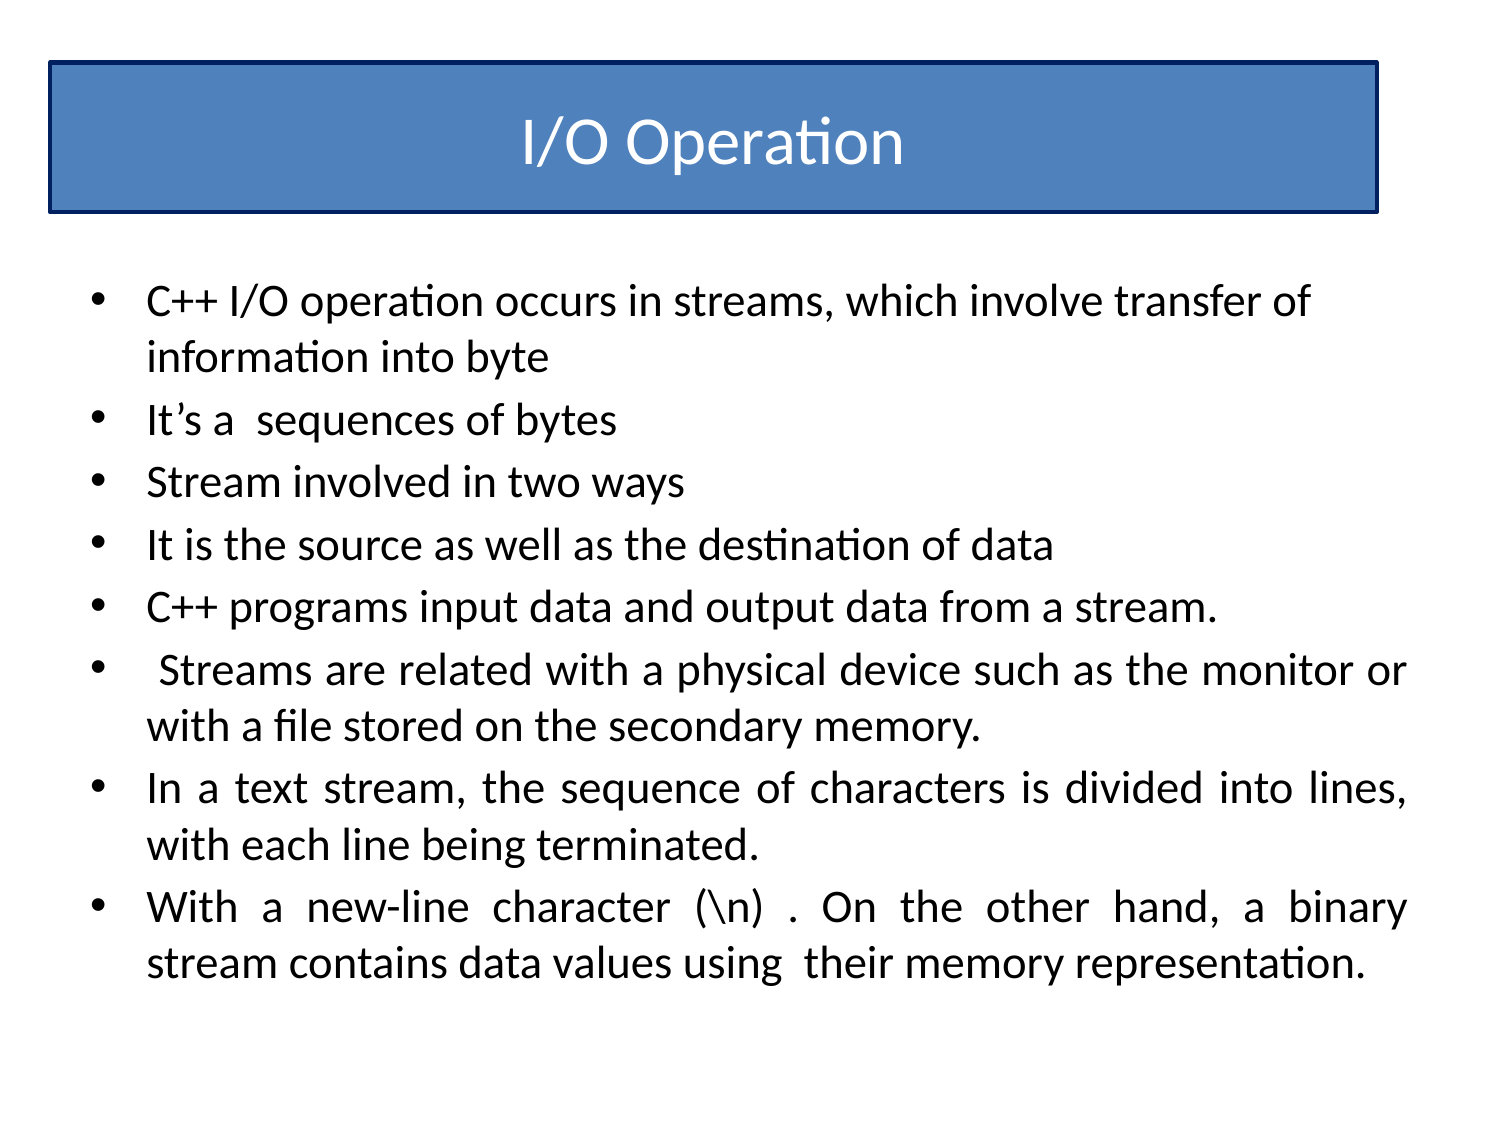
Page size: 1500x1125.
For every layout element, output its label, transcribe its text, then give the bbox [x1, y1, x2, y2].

list C++ I/O operation occurs in streams, which involve transfer of information into byte It’s a sequences of bytes Stream involved in two ways It is the source as well as the destination of data C++ programs input data and output data from a stream. Streams are related with a physical device such as the monitor or with a file stored on the secondary memory. In a text stream, the sequence of characters is divided into lines, with each line being terminated. With a new-line character (\n) . On the other hand, a binary stream contains data values using their memory representation. [75, 262, 1425, 1005]
text_box I/O Operation [50, 62, 1377, 213]
